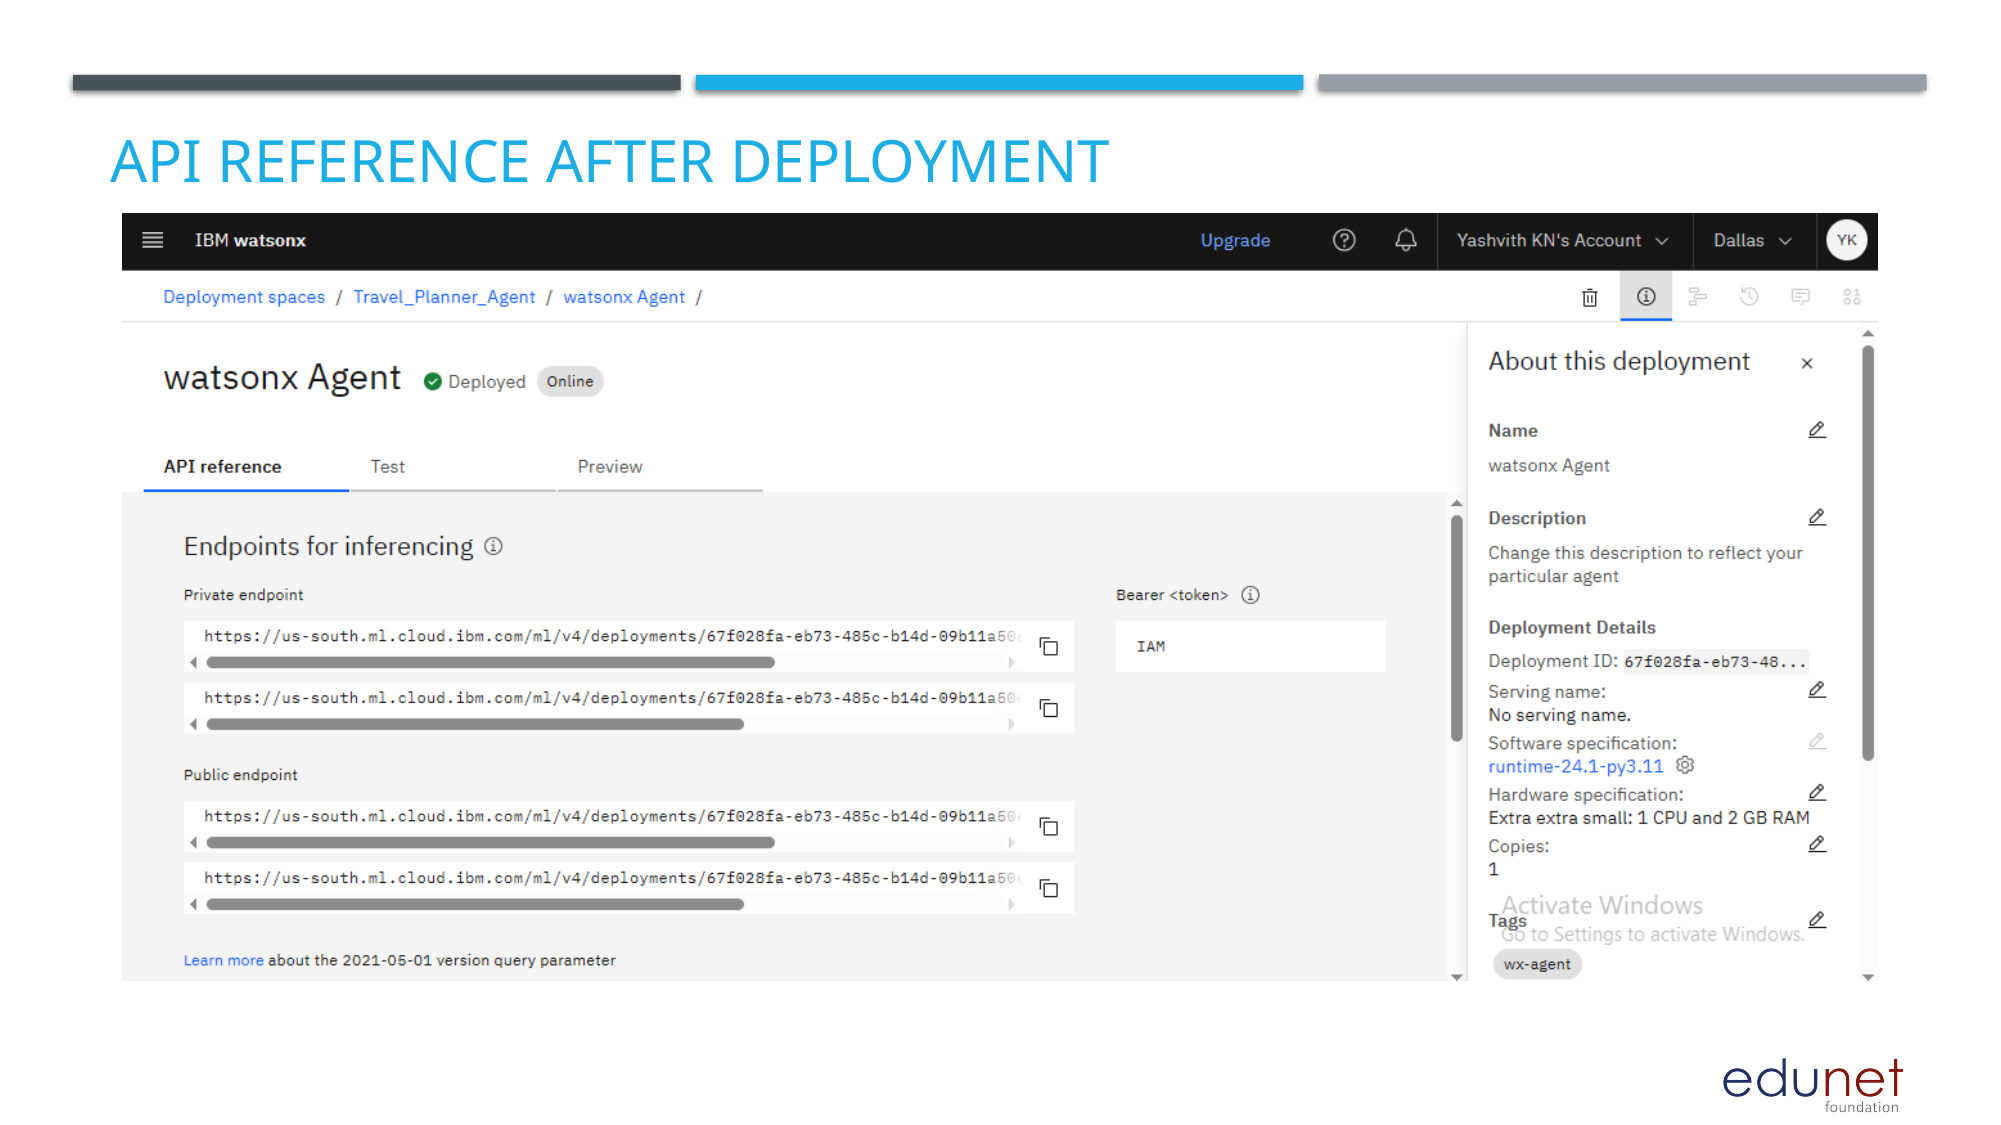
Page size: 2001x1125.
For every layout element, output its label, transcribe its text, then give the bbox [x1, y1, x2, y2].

title API REFERENCE AFTER DEPLOYMENT [95, 115, 1905, 203]
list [122, 212, 1878, 981]
picture [1719, 1056, 1905, 1116]
